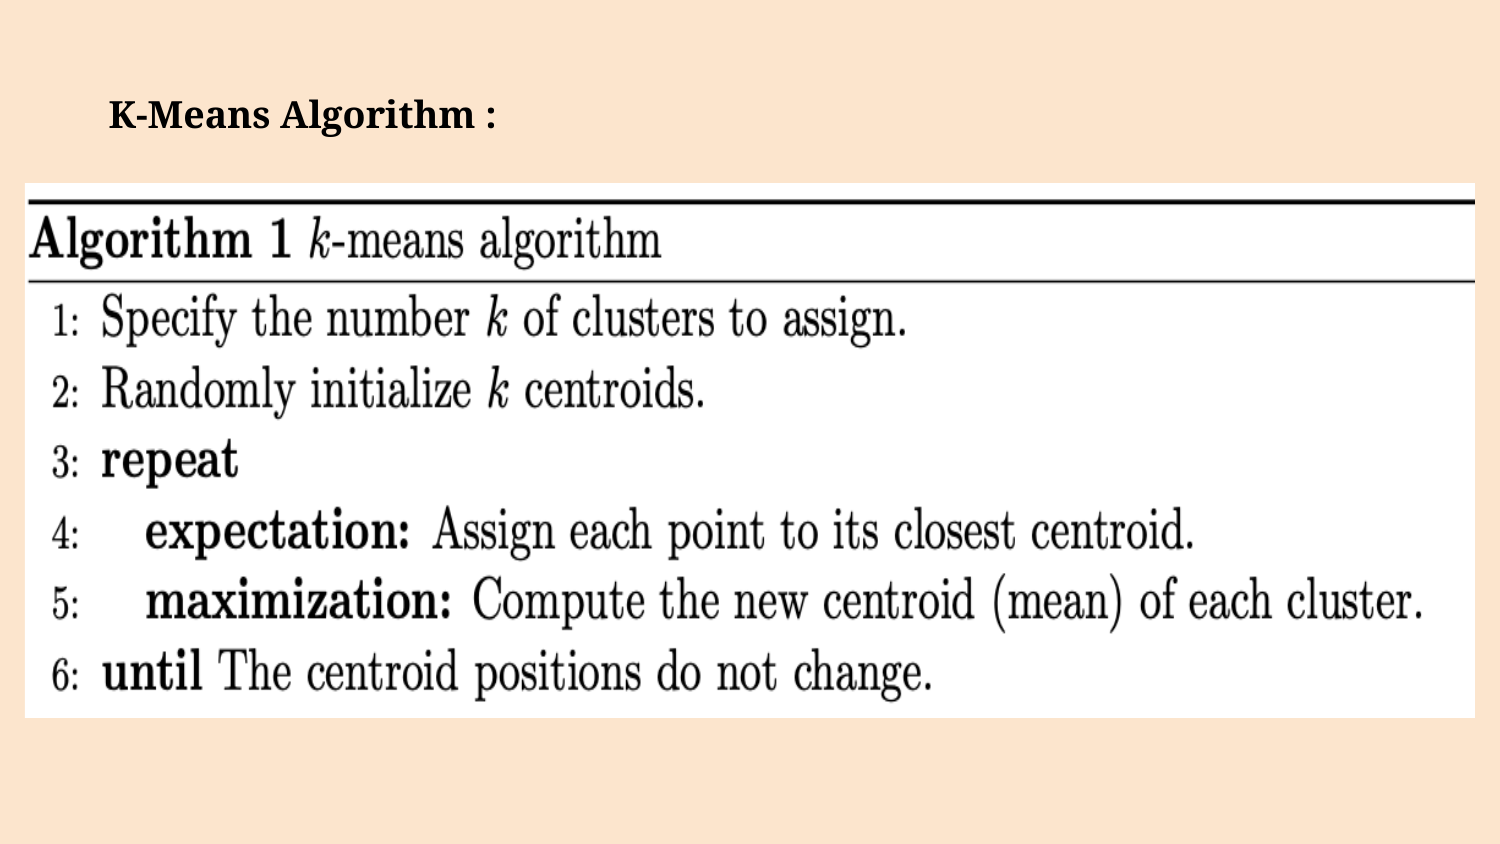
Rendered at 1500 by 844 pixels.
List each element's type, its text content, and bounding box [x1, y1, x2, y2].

text_box K-Means Algorithm : [66, 76, 540, 159]
picture [24, 183, 1476, 718]
